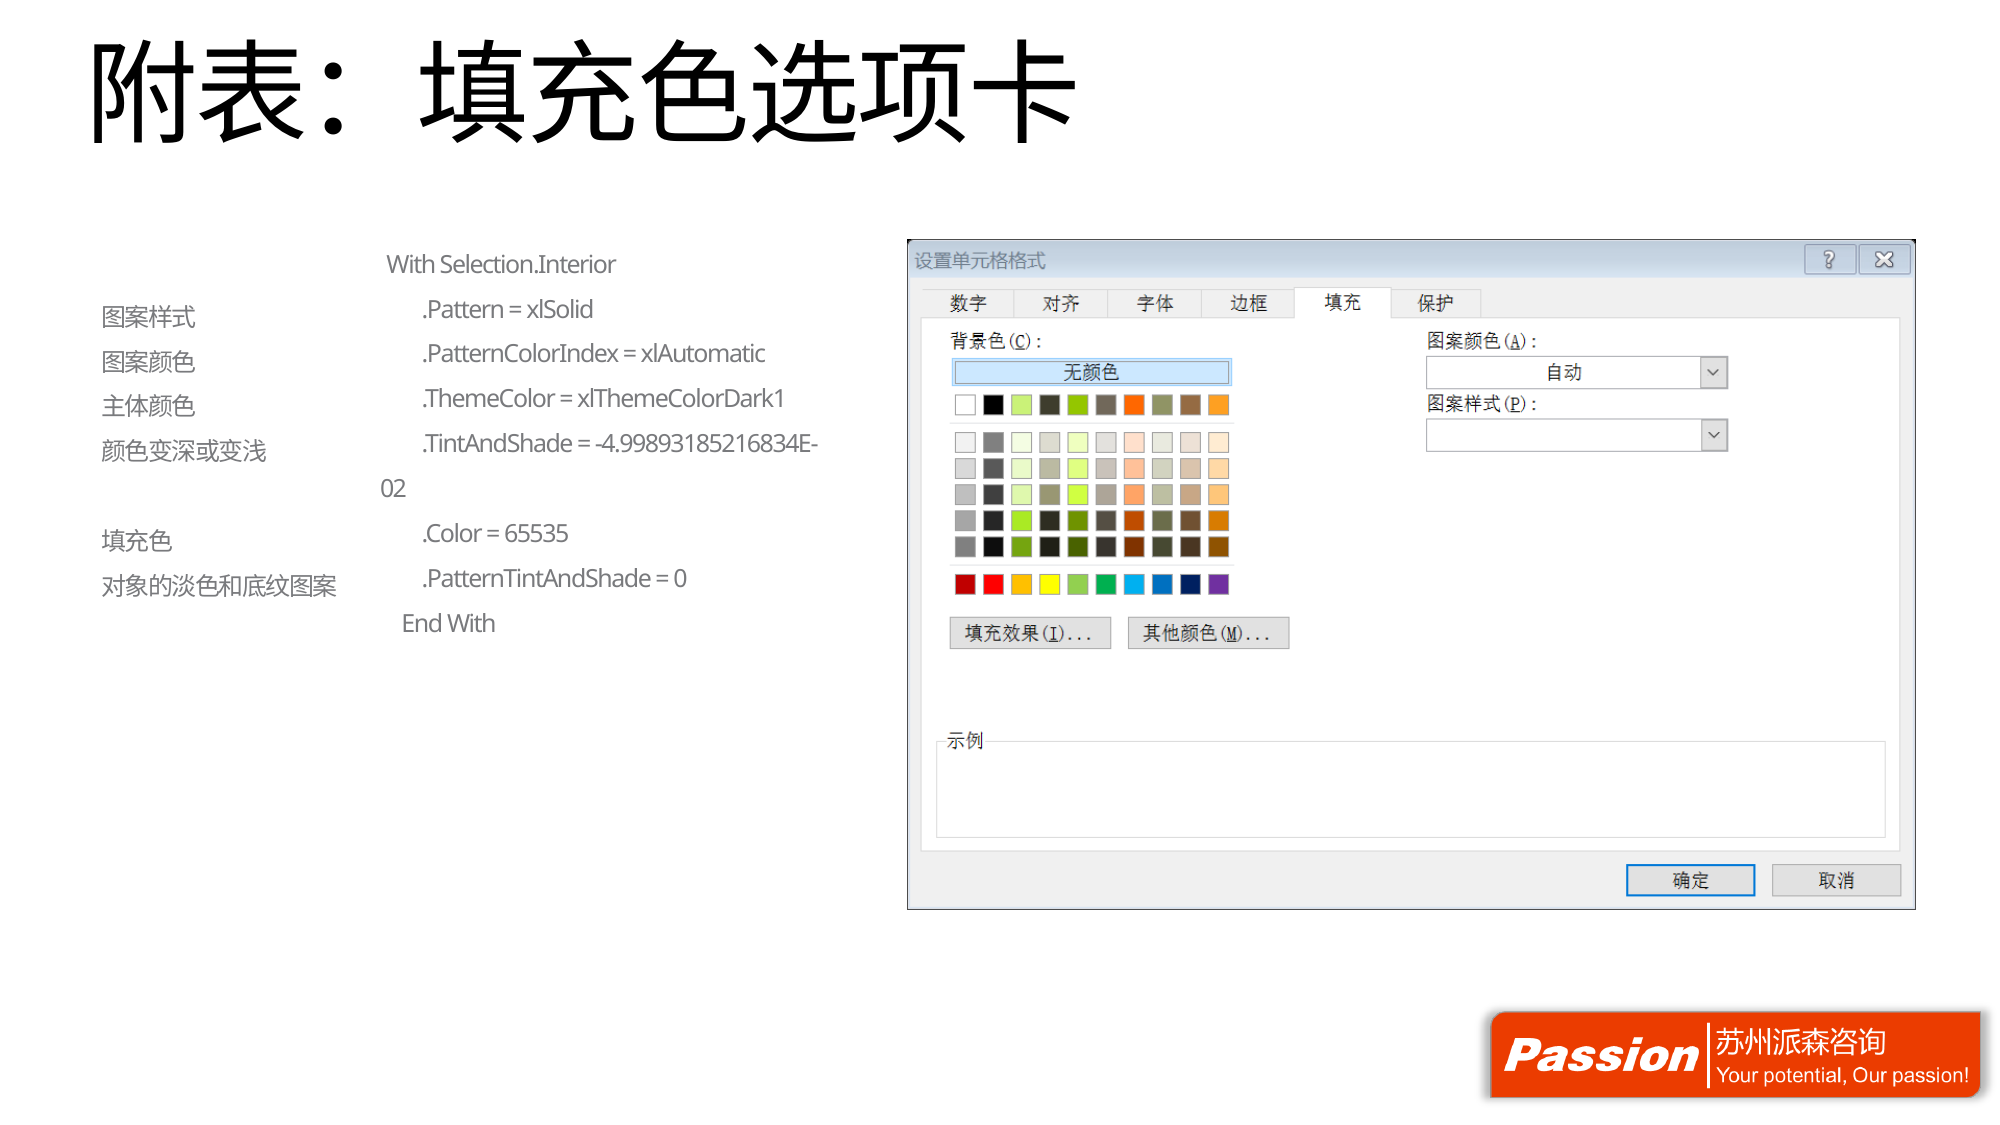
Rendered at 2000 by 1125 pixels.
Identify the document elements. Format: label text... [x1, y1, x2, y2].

title 附表：填充色选项卡 [85, 37, 1914, 161]
picture [907, 239, 1917, 910]
text_box 图案样式 图案颜色 主体颜色 颜色变深或变浅 填充色 对象的淡色和底纹图案 [101, 286, 352, 969]
picture [1471, 998, 2000, 1111]
text_box With Selection.Interior .Pattern = xlSolid .PatternColorIndex = xlAutomatic .ThemeColor = xlThemeColorDark1 .TintAndShade = -4.99893185216834E-02 .Color = 65535 .PatternTintAndShade = 0 End With [379, 233, 819, 916]
